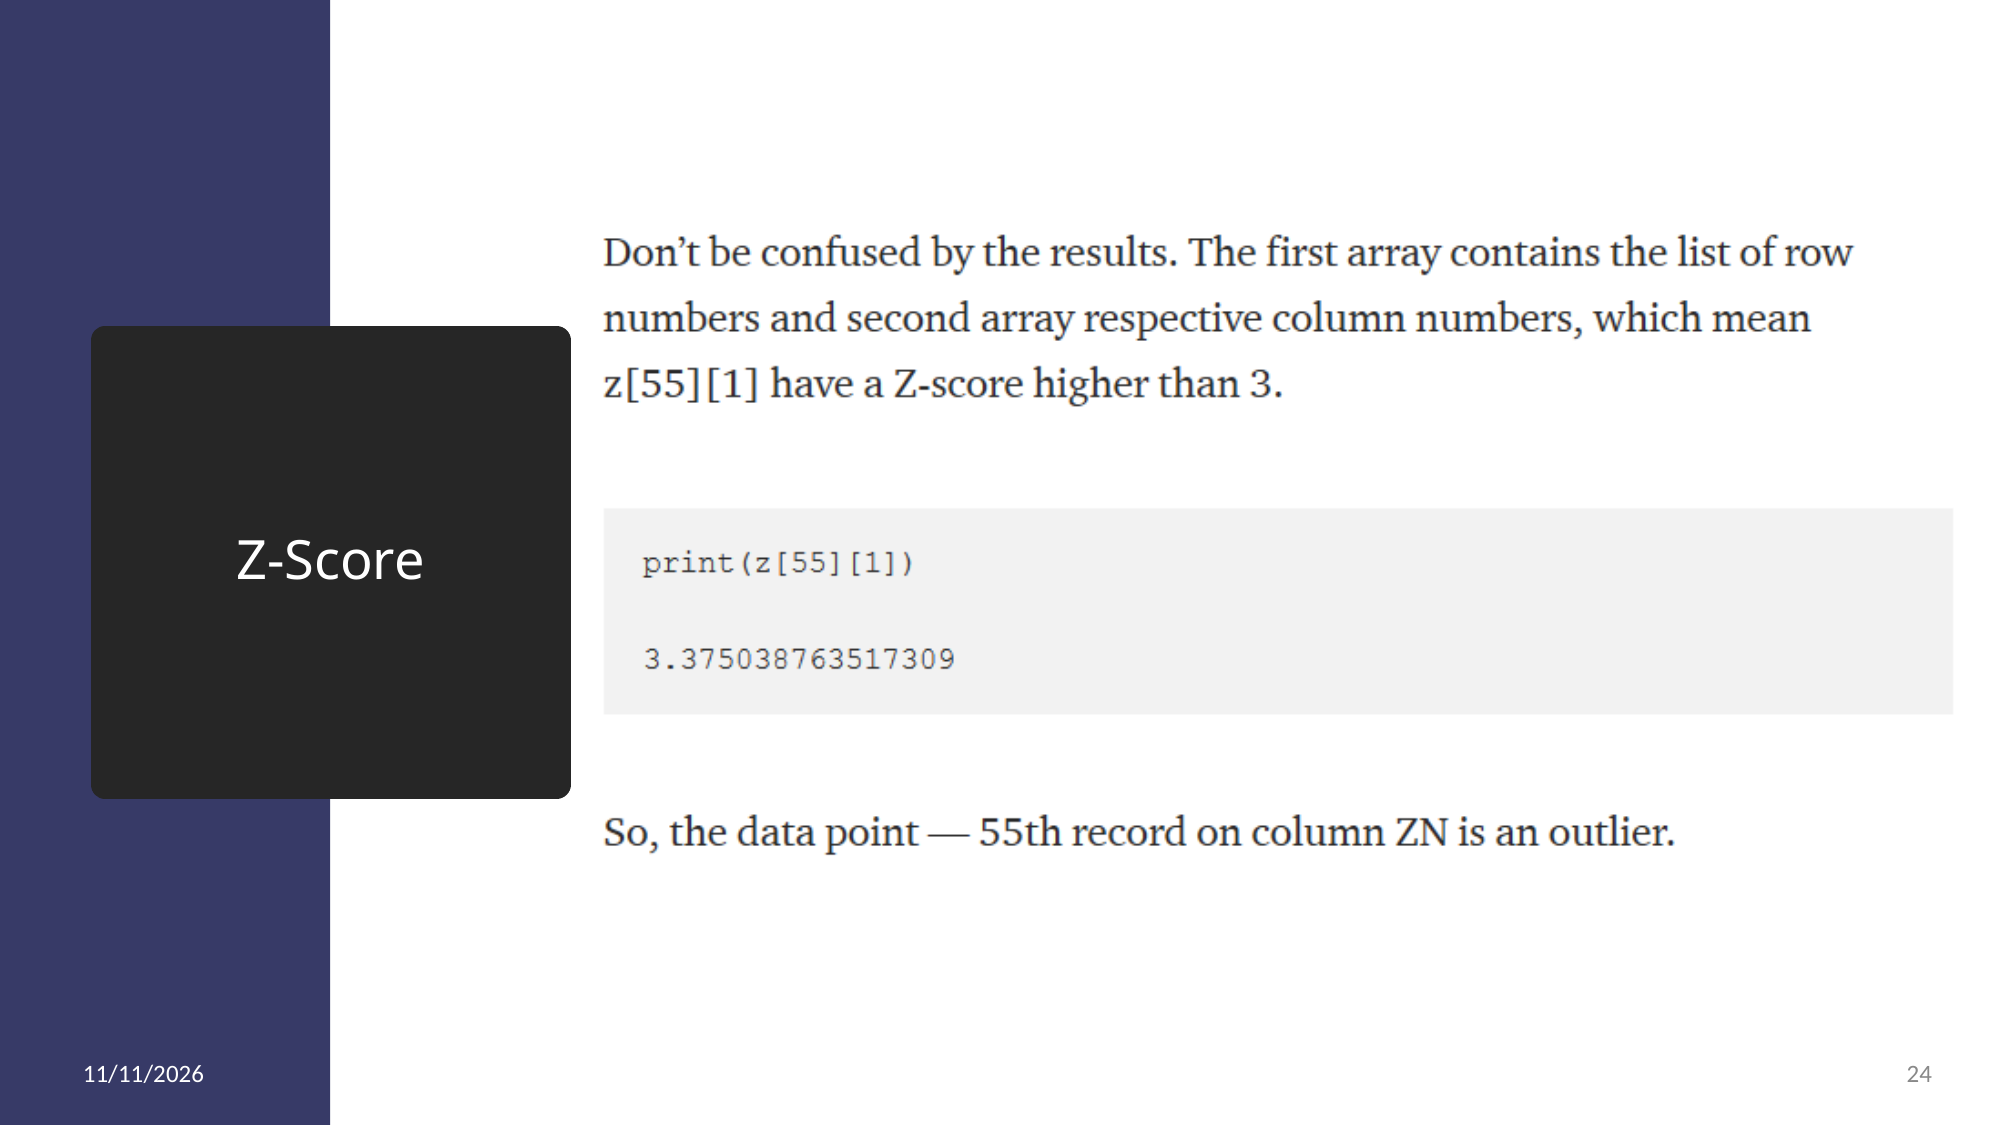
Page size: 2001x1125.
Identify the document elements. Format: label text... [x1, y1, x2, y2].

text_box [0, 0, 331, 1125]
text_box [331, 0, 2000, 1125]
title Z-Score [105, 340, 557, 785]
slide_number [67, 1042, 311, 1103]
picture [577, 217, 1979, 908]
slide_number 24 [1855, 1042, 1948, 1103]
